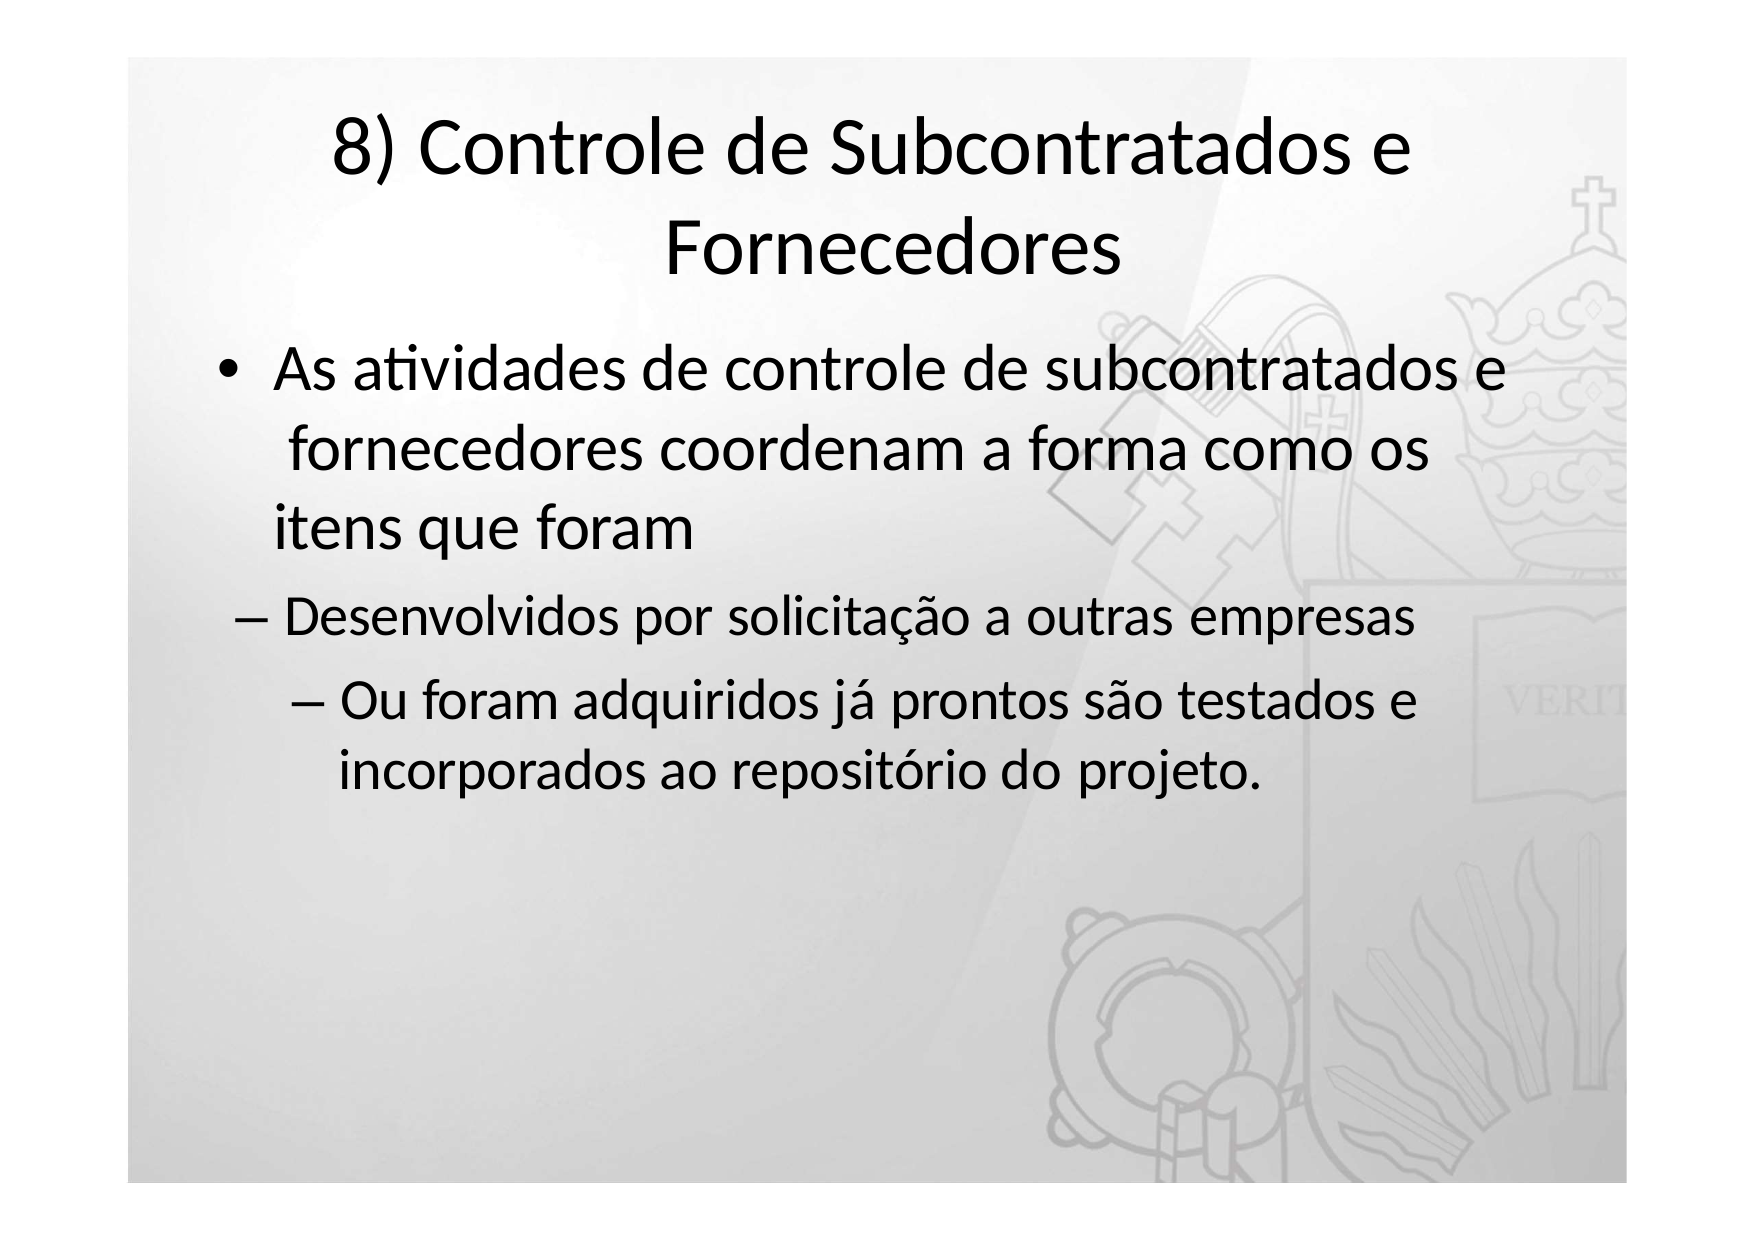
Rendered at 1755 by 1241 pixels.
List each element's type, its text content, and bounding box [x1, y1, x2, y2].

picture [126, 57, 1627, 1183]
title 8) Controle de Subcontratados e Fornecedores [329, 88, 1425, 299]
text_box • As atividades de controle de subcontratados e fornecedores coordenam a forma como os itens que foram – Desenvolvidos por solicitação a outras empresas – Ou foram adquiridos já prontos são testados e incorporados ao repositório do projeto. [214, 321, 1521, 802]
